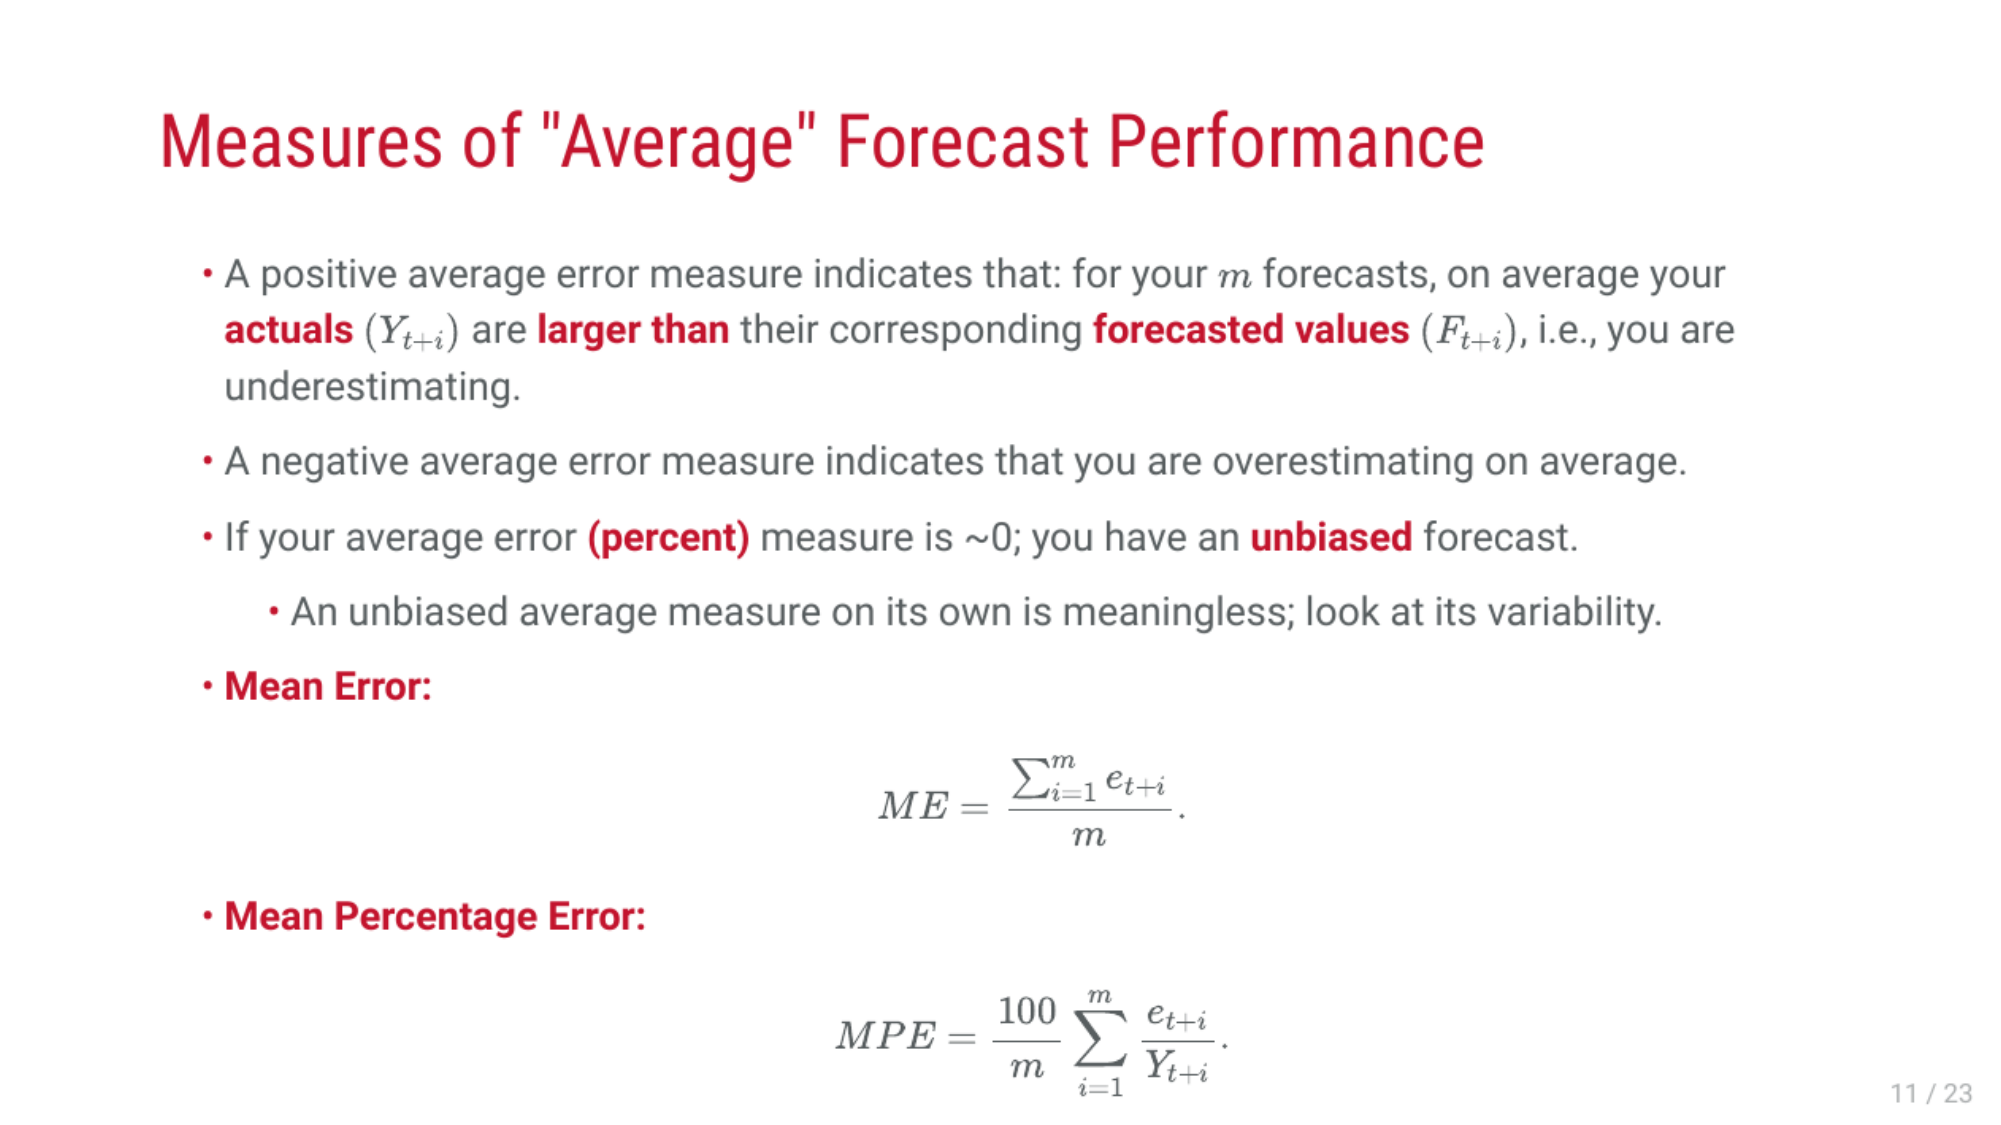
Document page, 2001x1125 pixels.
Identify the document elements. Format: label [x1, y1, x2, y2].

list [0, 0, 2000, 1125]
